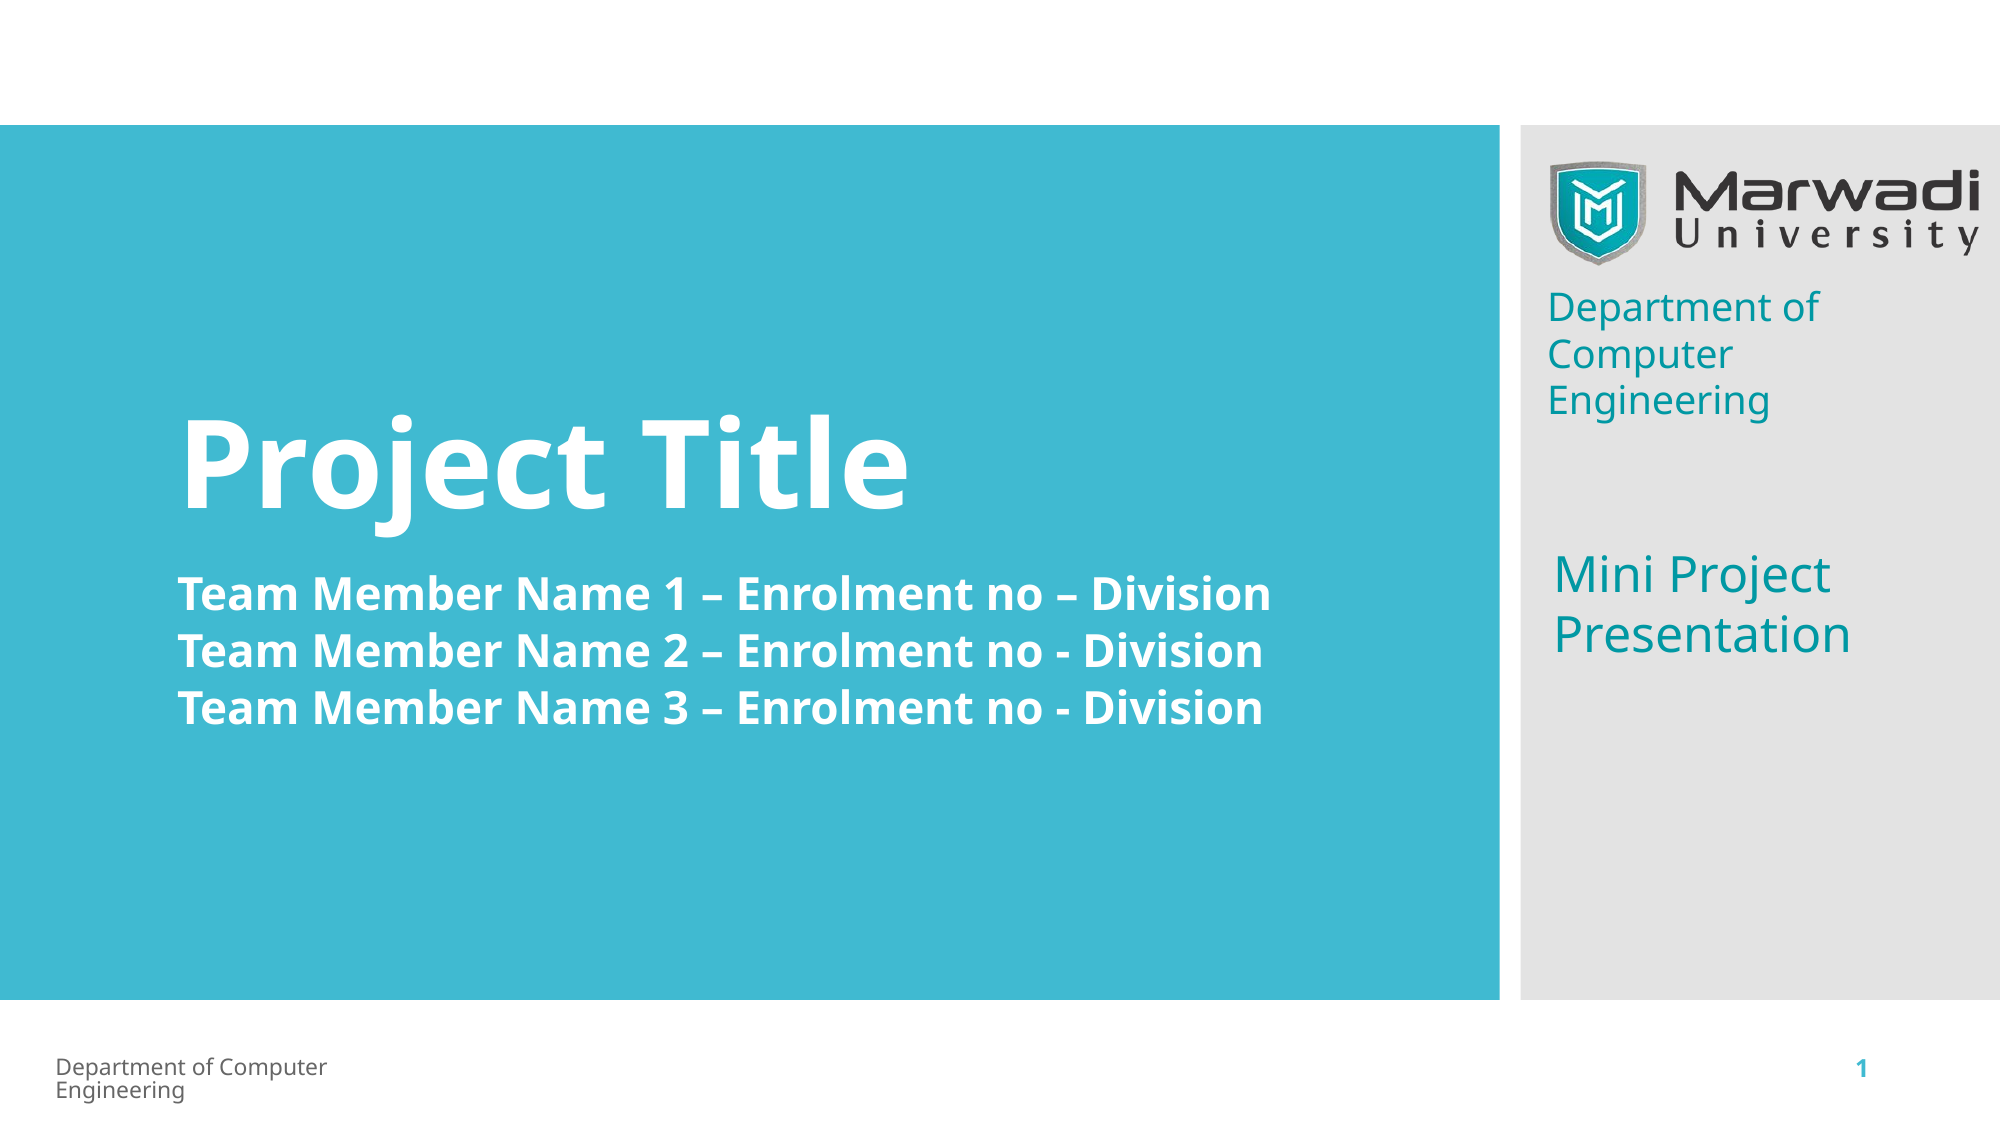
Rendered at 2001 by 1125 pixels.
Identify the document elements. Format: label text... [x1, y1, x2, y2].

footer Department of Computer Engineering [53, 1056, 428, 1084]
text_box Project Title [174, 381, 1012, 534]
text_box [0, 125, 1500, 1000]
text_box Team Member Name 1 – Enrolment no – Division Team Member Name 2 – Enrolment no - Division Team Member Name 3 – Enrolment no - Division [174, 562, 1283, 791]
slide_number 1 [1848, 1061, 1888, 1091]
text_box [1520, 124, 2000, 1001]
